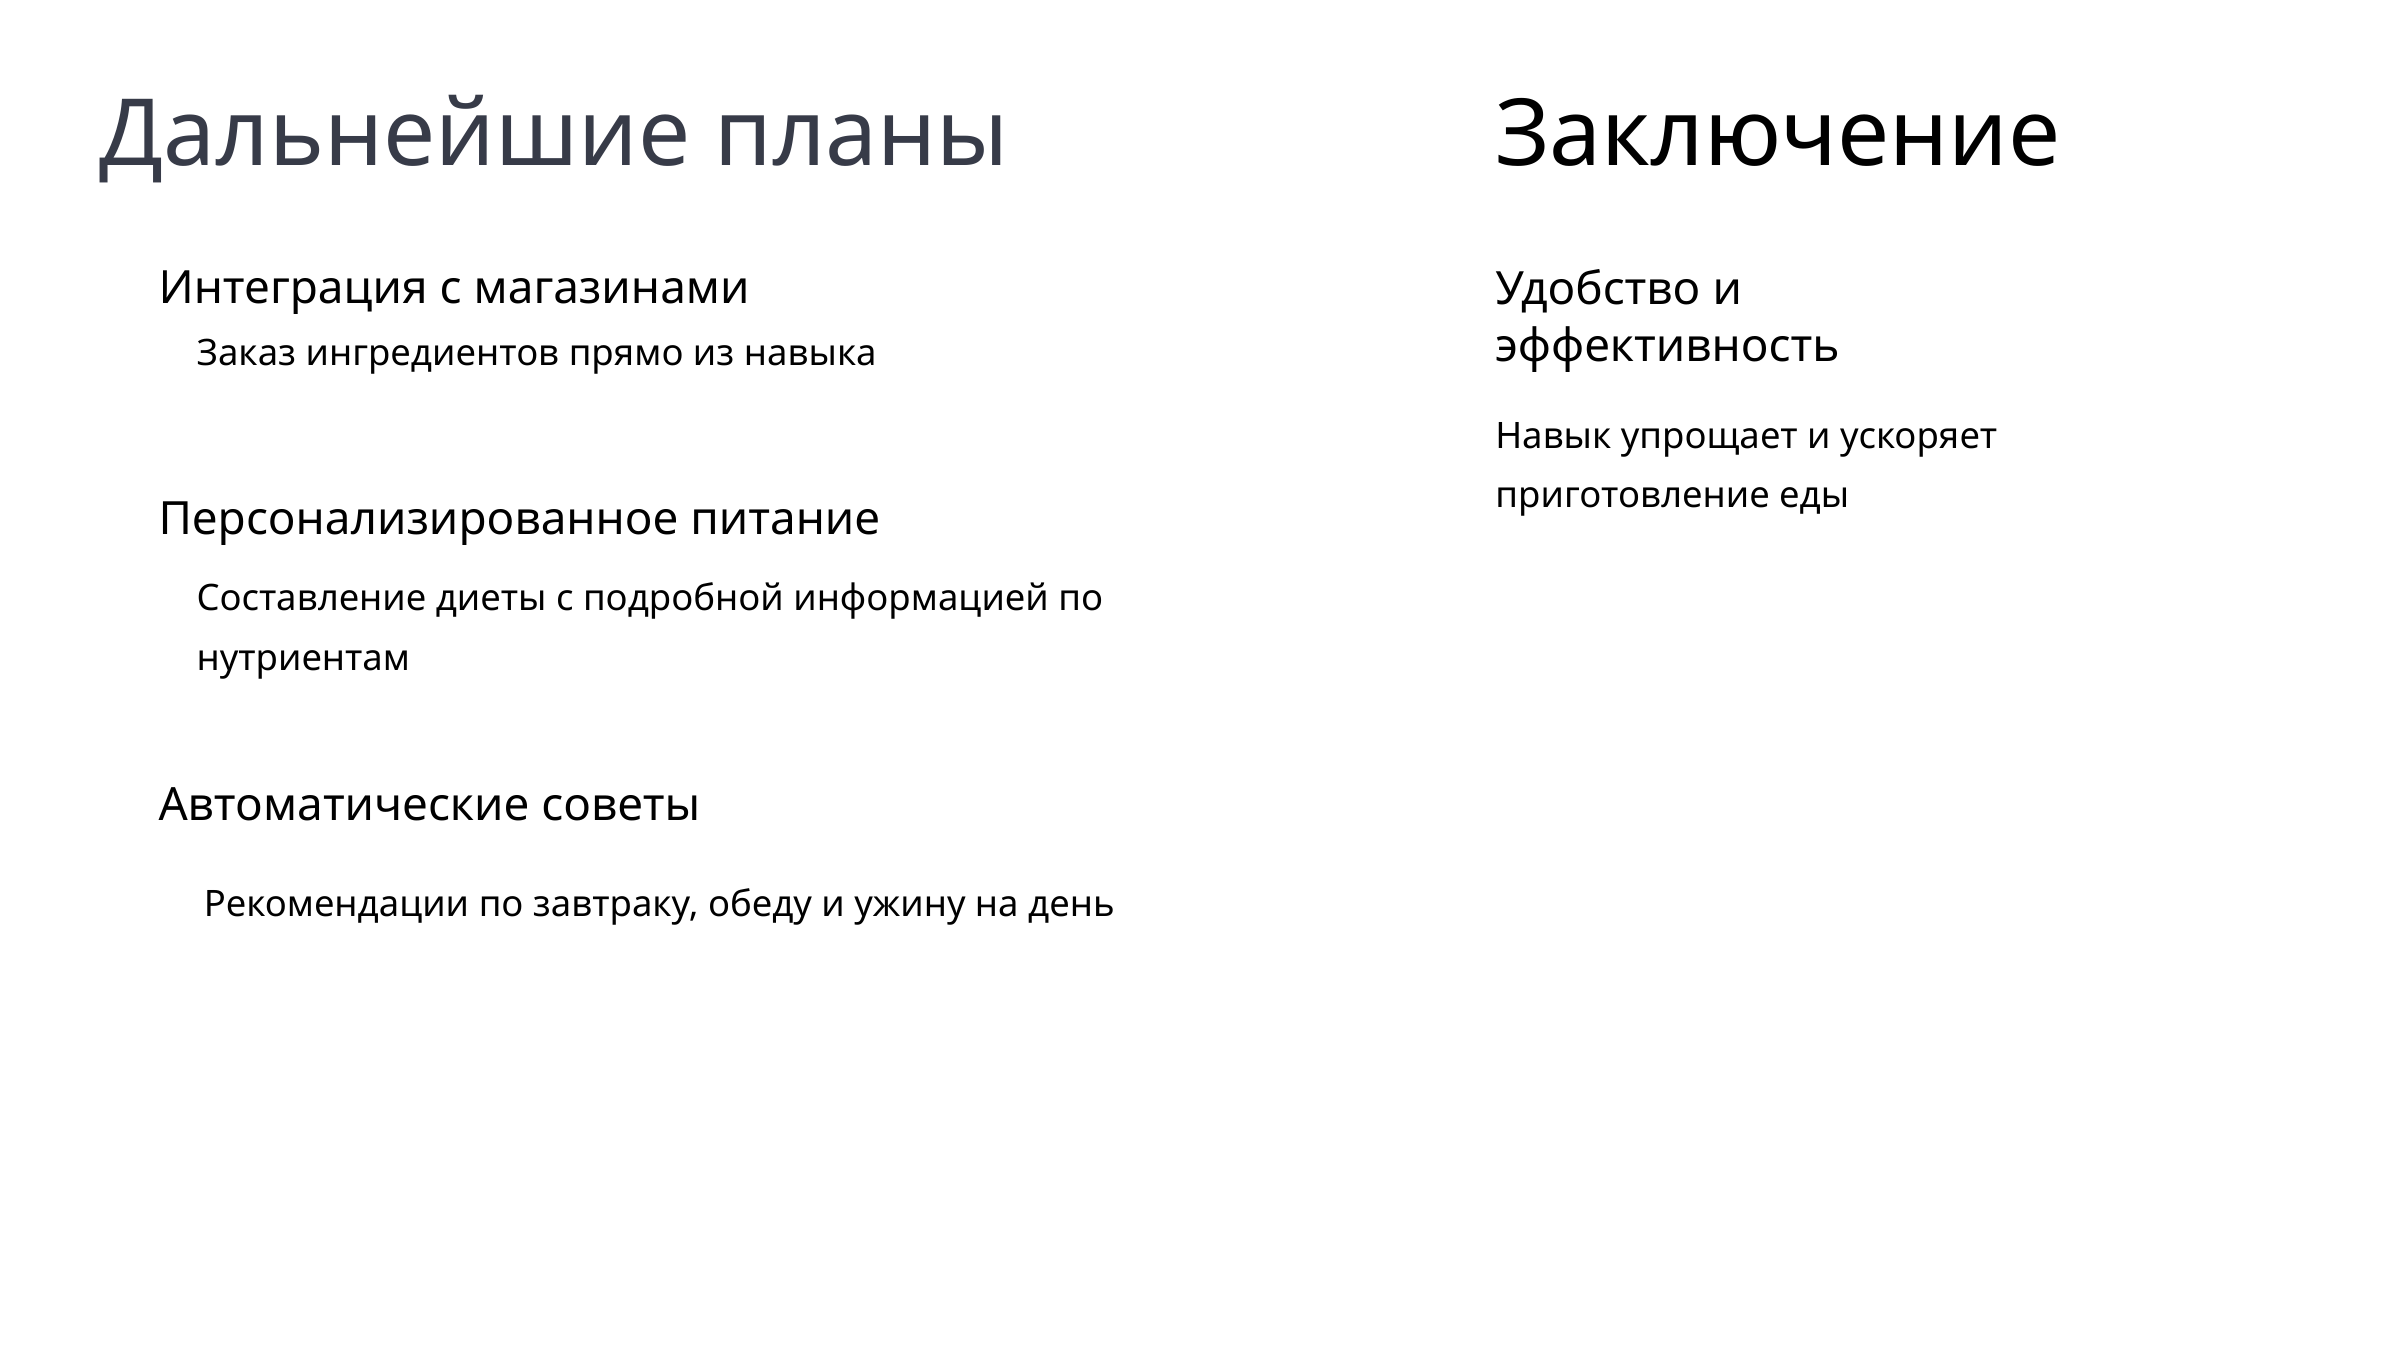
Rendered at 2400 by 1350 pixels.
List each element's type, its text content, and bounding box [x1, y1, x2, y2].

text_box Персонализированное питание [158, 486, 884, 545]
text_box Навык упрощает и ускоряет приготовление еды [1495, 396, 2057, 516]
text_box Рекомендации по завтраку, обеду и ужину на день [203, 863, 1202, 924]
text_box Автоматические советы [158, 772, 703, 831]
text_box Интеграция с магазинами [158, 254, 750, 313]
text_box Удобство и эффективность [1495, 256, 2057, 373]
text_box Заказ ингредиентов прямо из навыка [196, 313, 1195, 373]
text_box Составление диеты с подробной информацией по нутриентам [196, 558, 1195, 678]
text_box Дальнейшие планы [99, 68, 1031, 185]
text_box Заключение [1495, 68, 2400, 185]
